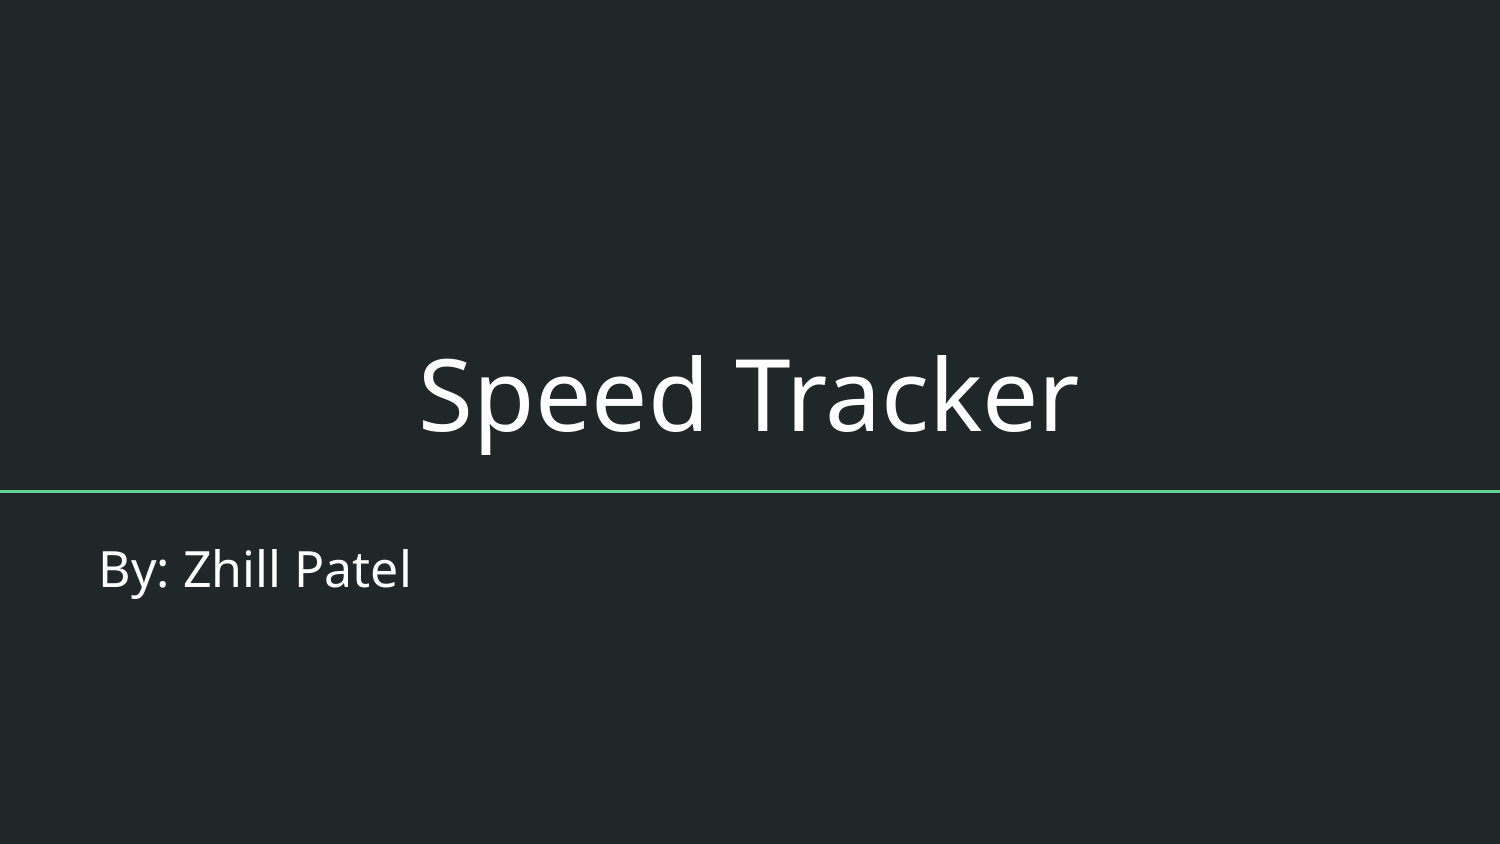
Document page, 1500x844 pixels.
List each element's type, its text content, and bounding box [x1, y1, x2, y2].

title Speed Tracker [83, 206, 1417, 467]
subtitle By: Zhill Patel [83, 522, 1417, 626]
